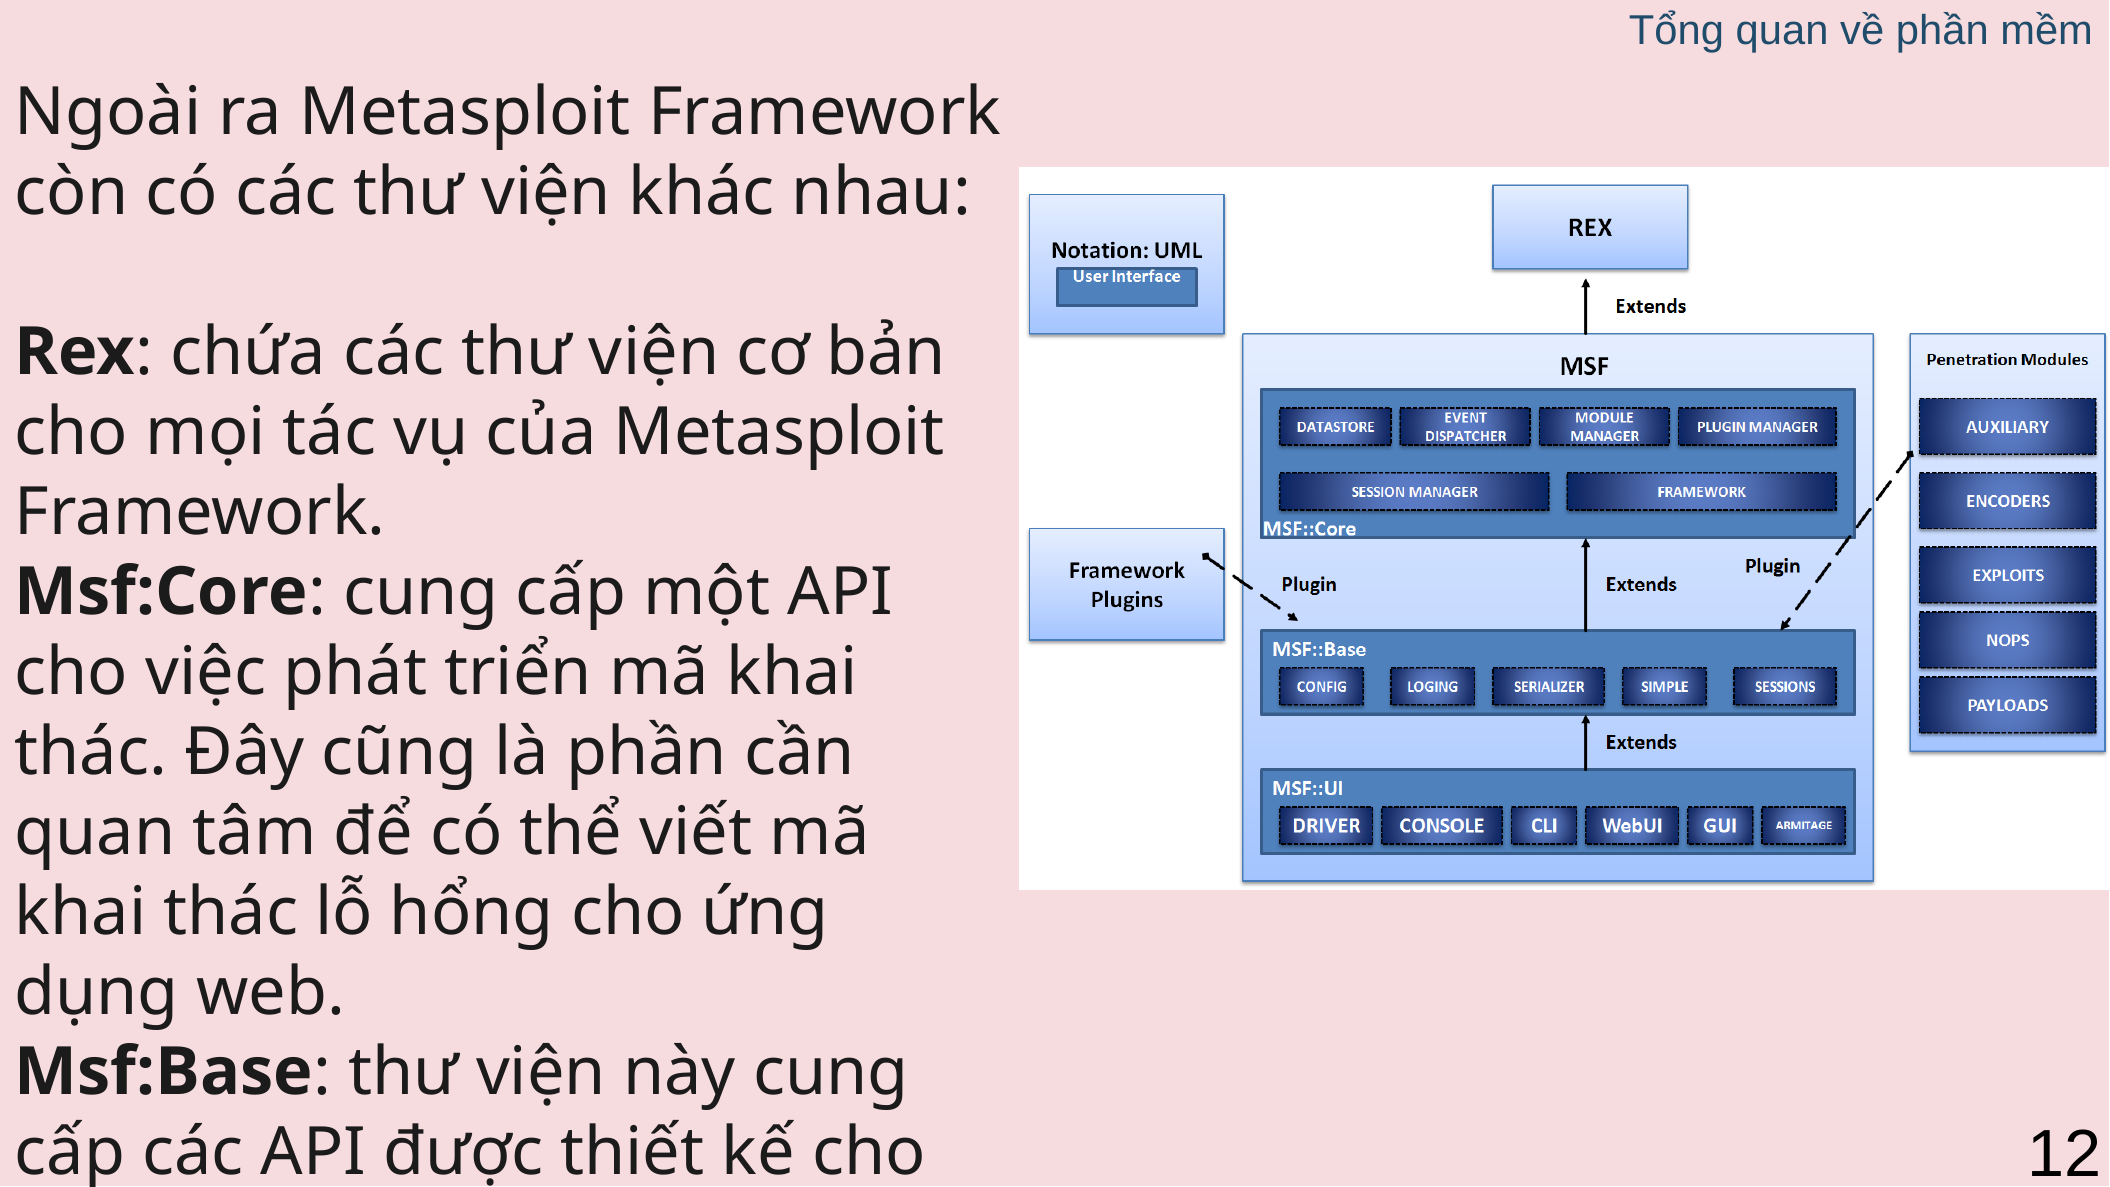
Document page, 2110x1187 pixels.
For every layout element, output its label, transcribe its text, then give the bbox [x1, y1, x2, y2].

picture [1019, 167, 2110, 890]
text_box 12 [2019, 1109, 2110, 1187]
text_box Ngoài ra Metasploit Framework còn có các thư viện khác nhau: Rex: chứa các thư viện cơ bản cho mọi tác vụ của Metasploit Framework. Msf:Core: cung cấp một API cho việc phát triển mã khai thác. Đây cũng là phần cần quan tâm để có thể viết mã khai thác lỗ hổng cho ứng dụng web. Msf:Base: thư viện này cung cấp các API được thiết kế cho việc phát triển giao diện. [0, 60, 1020, 1187]
text_box Tổng quan về phần mềm [1628, 2, 2110, 53]
